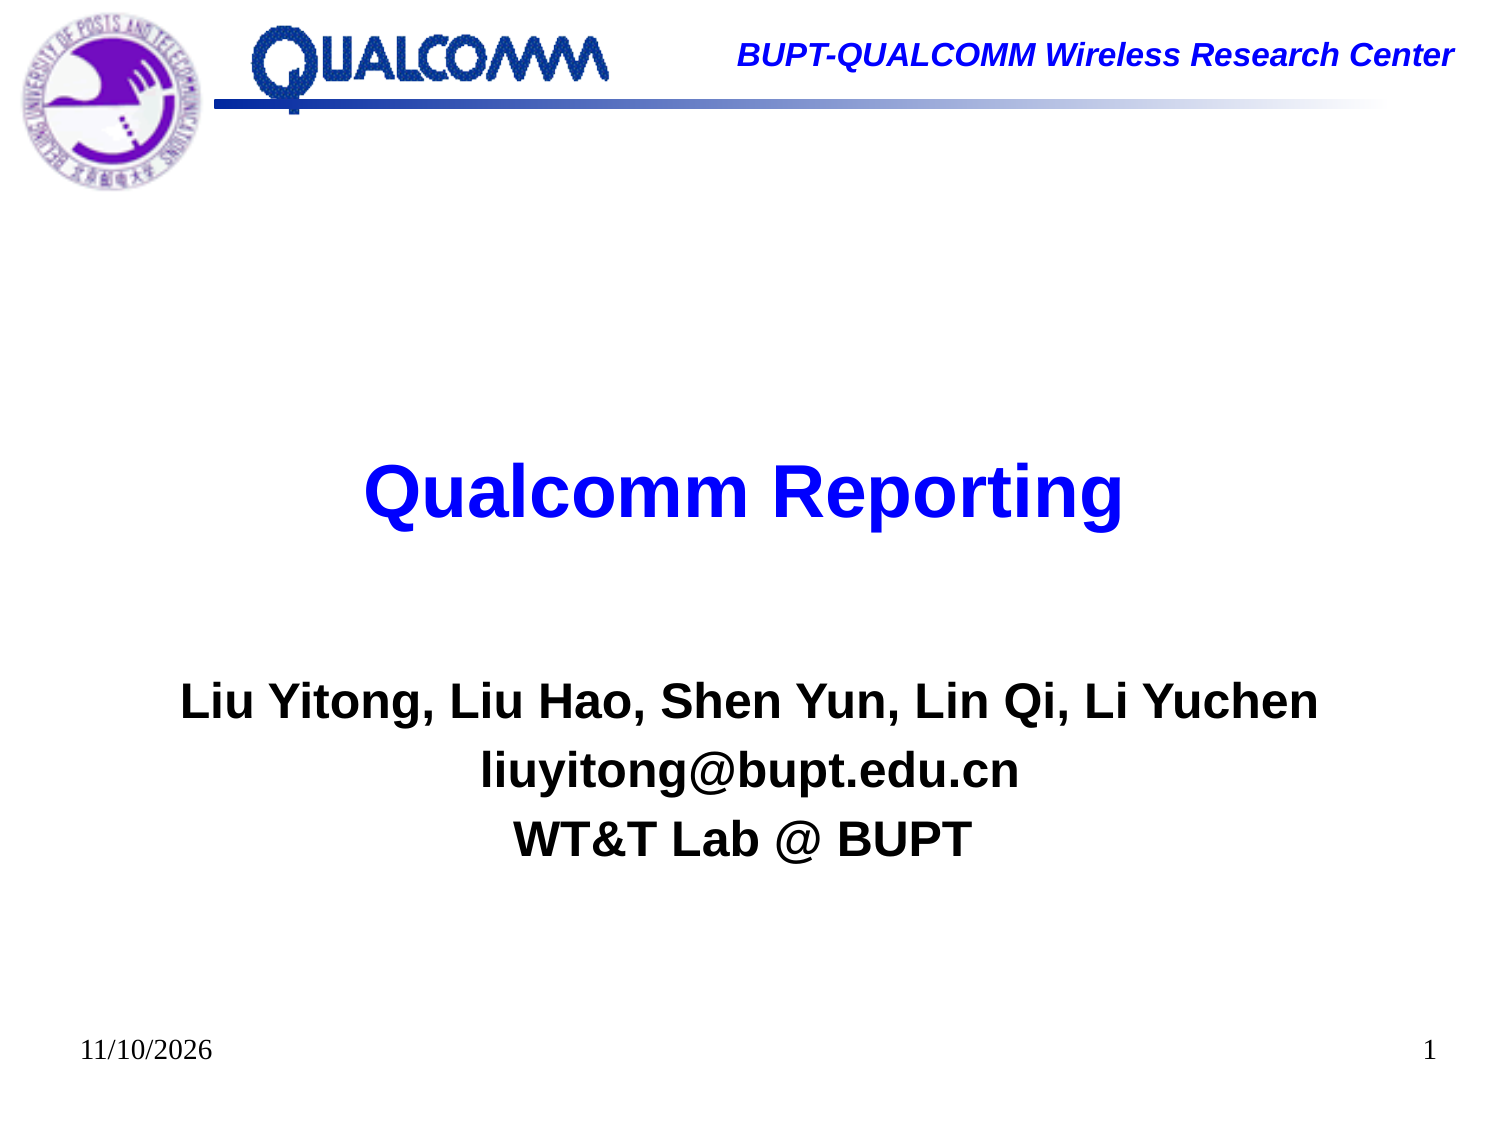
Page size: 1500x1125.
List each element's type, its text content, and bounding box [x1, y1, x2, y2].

title Qualcomm Reporting [29, 416, 1459, 528]
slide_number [64, 1022, 378, 1099]
picture [0, 0, 213, 208]
subtitle Liu Yitong, Liu Hao, Shen Yun, Lin Qi, Li Yuchen liuyitong@bupt.edu.cn WT&T Lab @ BUPT [135, 668, 1365, 925]
slide_number 1 [1139, 1022, 1453, 1099]
